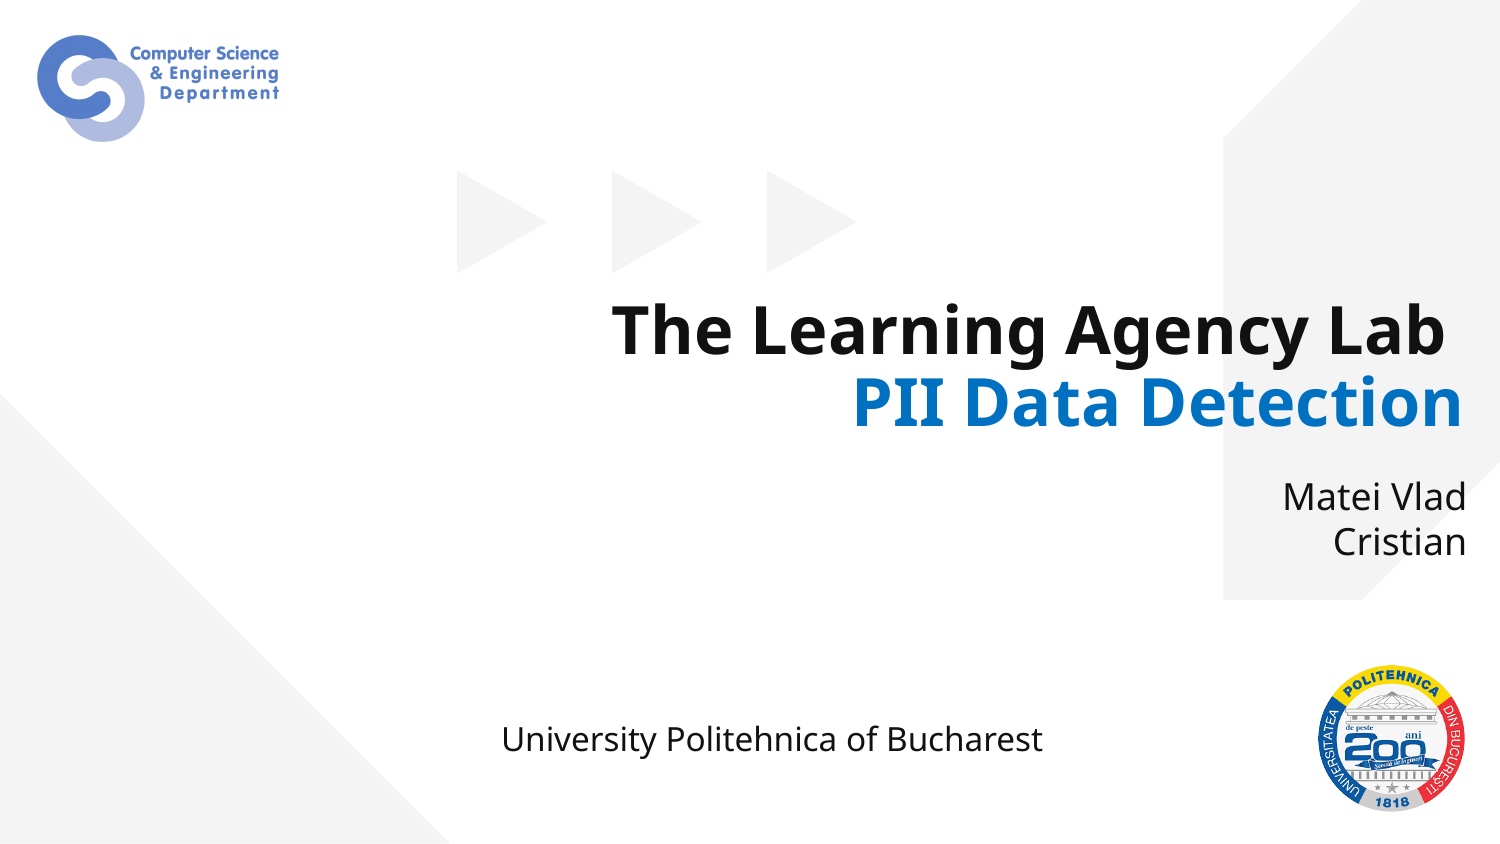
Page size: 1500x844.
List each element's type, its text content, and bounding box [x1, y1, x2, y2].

text_box Matei Vlad Cristian [1116, 489, 1483, 547]
subtitle University Politehnica of Bucharest [486, 704, 1202, 772]
title The Learning Agency Lab PII Data Detection [128, 211, 1465, 527]
picture [1317, 664, 1465, 812]
picture [37, 34, 280, 143]
